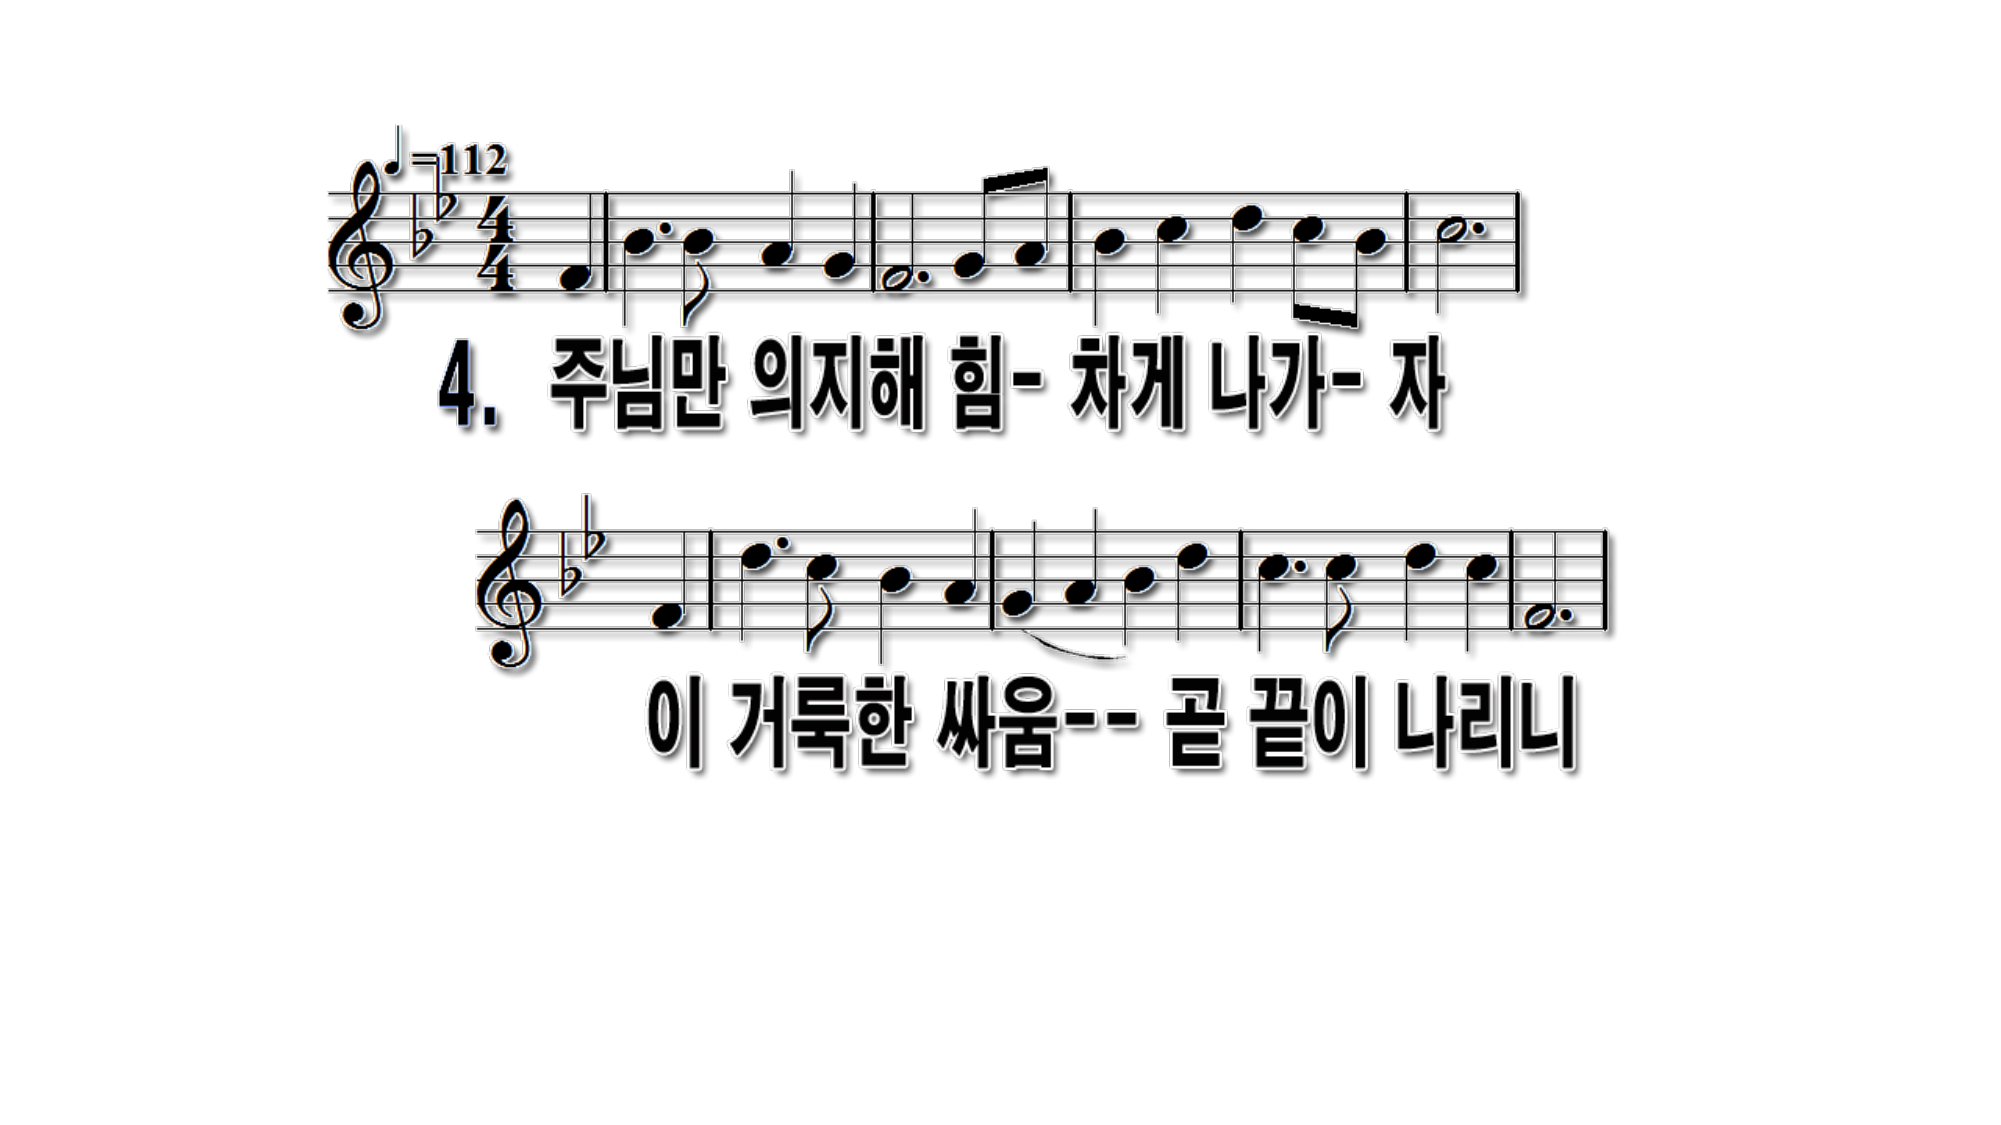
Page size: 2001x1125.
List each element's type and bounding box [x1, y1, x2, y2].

picture [249, 0, 1750, 835]
